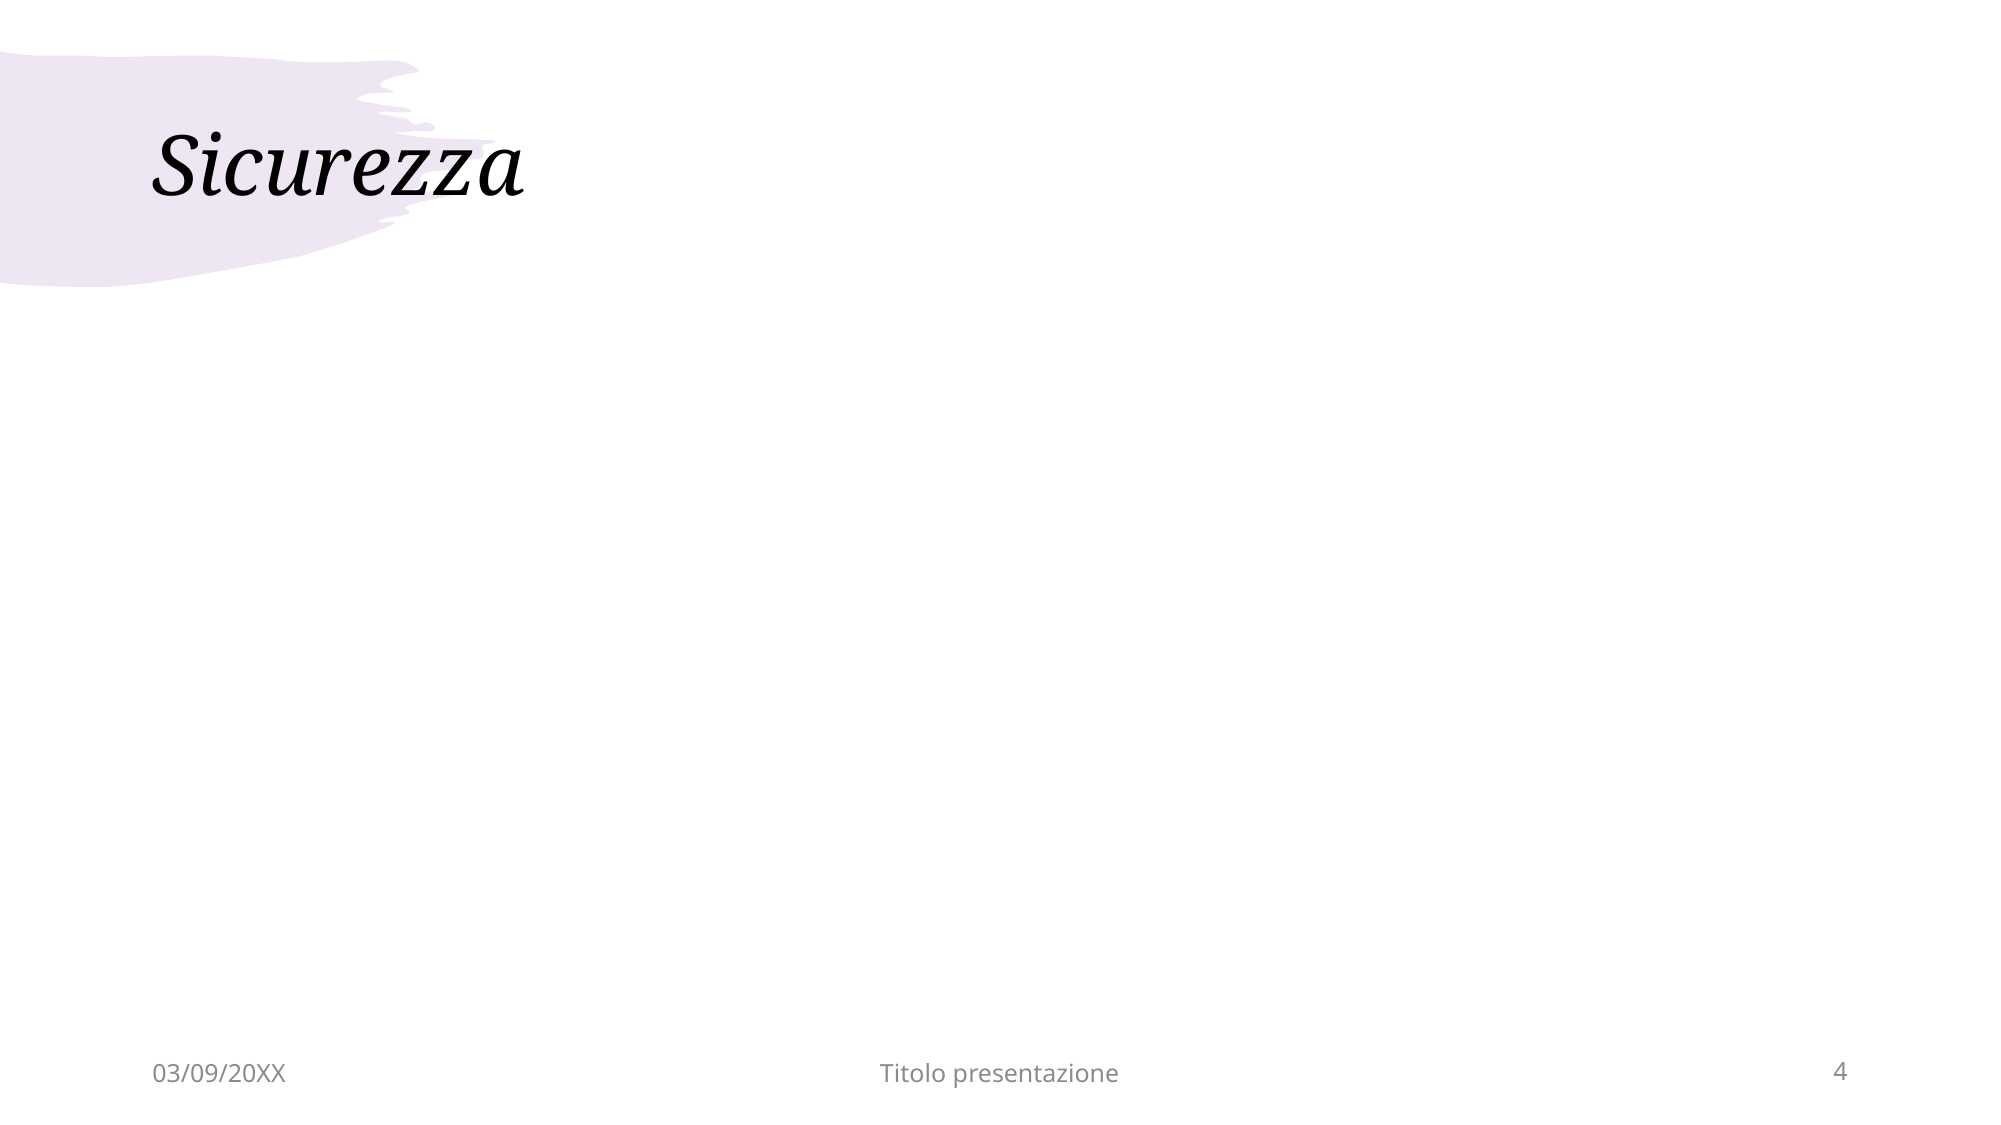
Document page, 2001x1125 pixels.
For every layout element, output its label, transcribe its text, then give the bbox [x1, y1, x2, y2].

footer Titolo presentazione [662, 1042, 1338, 1103]
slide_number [137, 1042, 588, 1103]
title Sicurezza [137, 59, 1863, 278]
slide_number 4 [1412, 1042, 1863, 1103]
